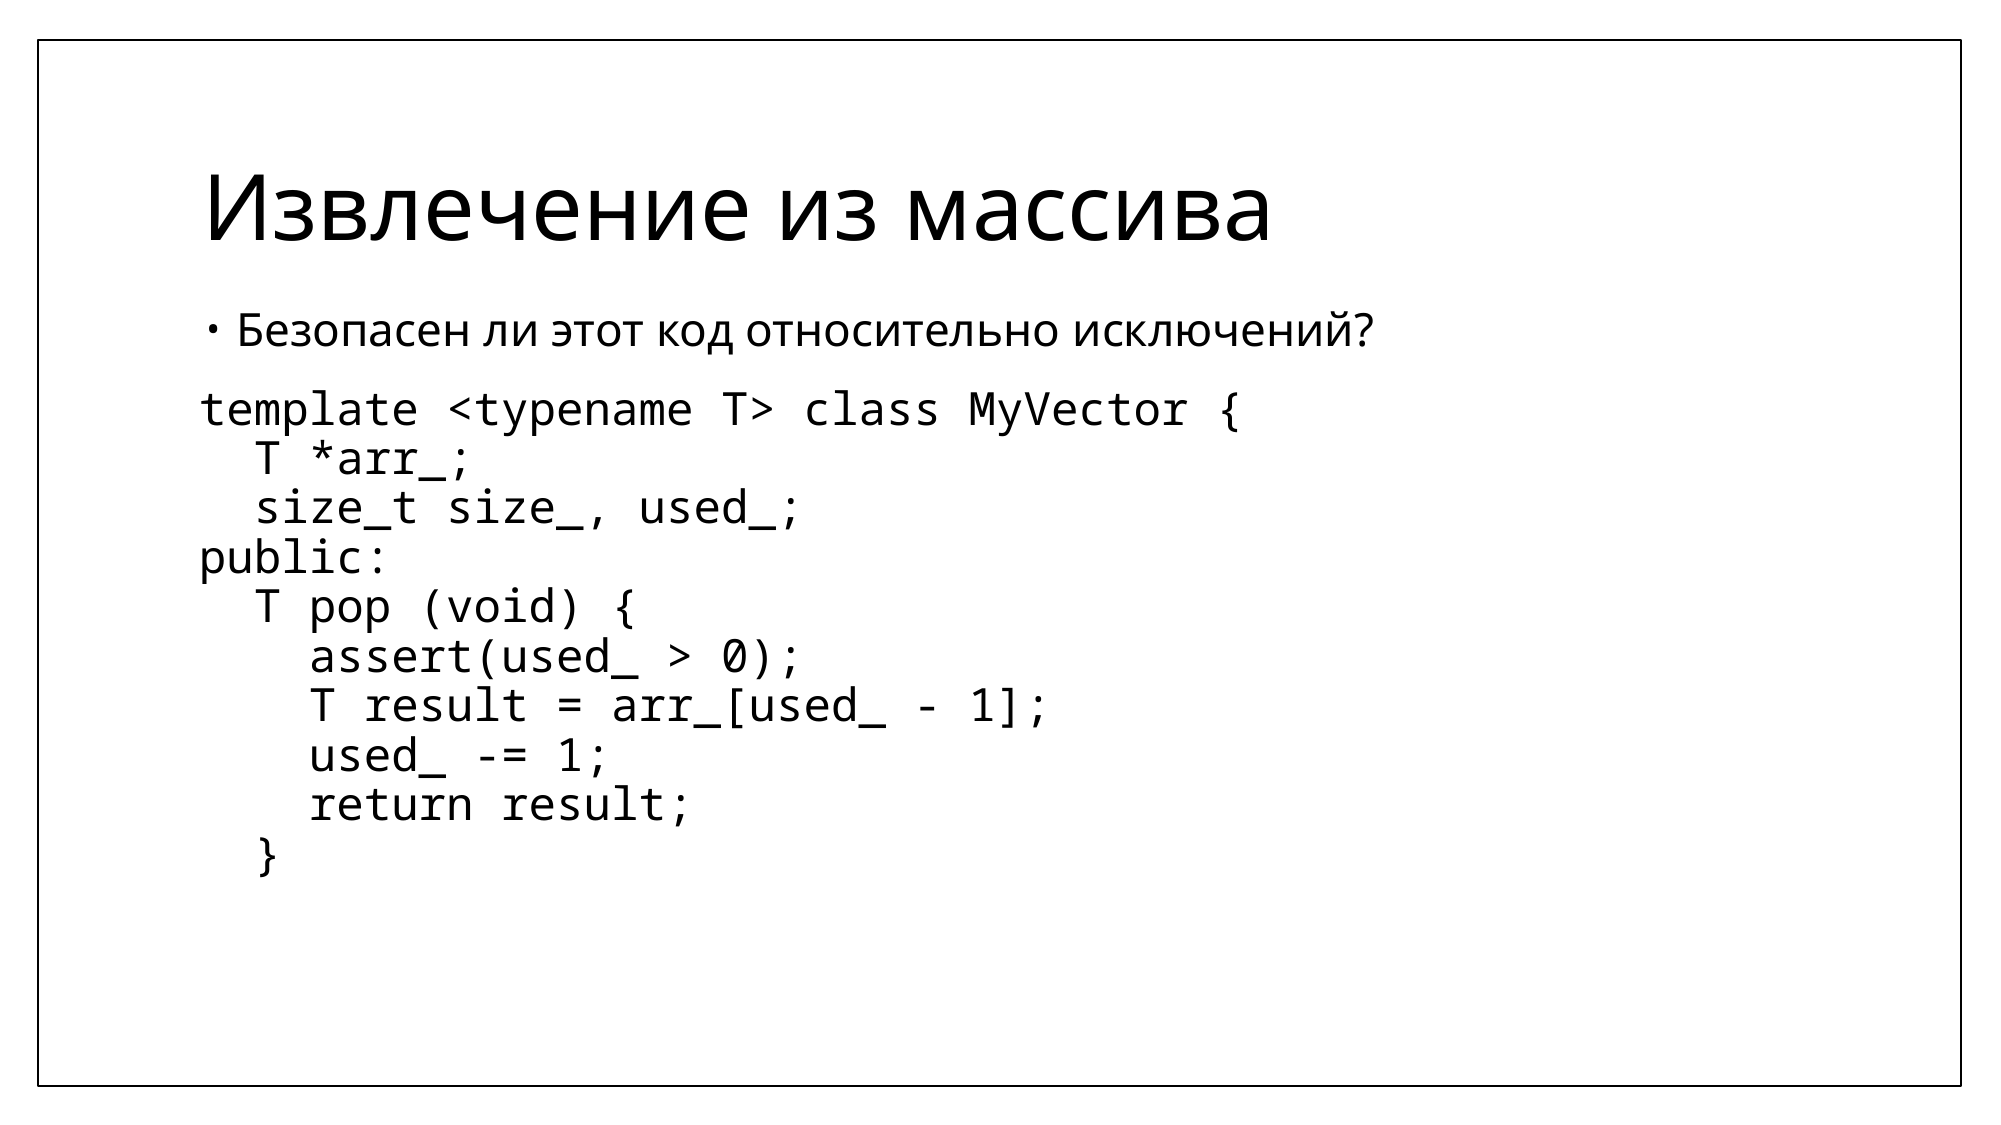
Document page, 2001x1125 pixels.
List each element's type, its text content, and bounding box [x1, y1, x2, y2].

title Извлечение из массива [187, 99, 1808, 299]
list Безопасен ли этот код относительно исключений? template <typename T> class MyVector { T *arr_; size_t size_, used_; public: T pop (void) { assert(used_ > 0); T result = arr_[used_ - 1]; used_ -= 1; return result; } [183, 299, 1863, 1049]
